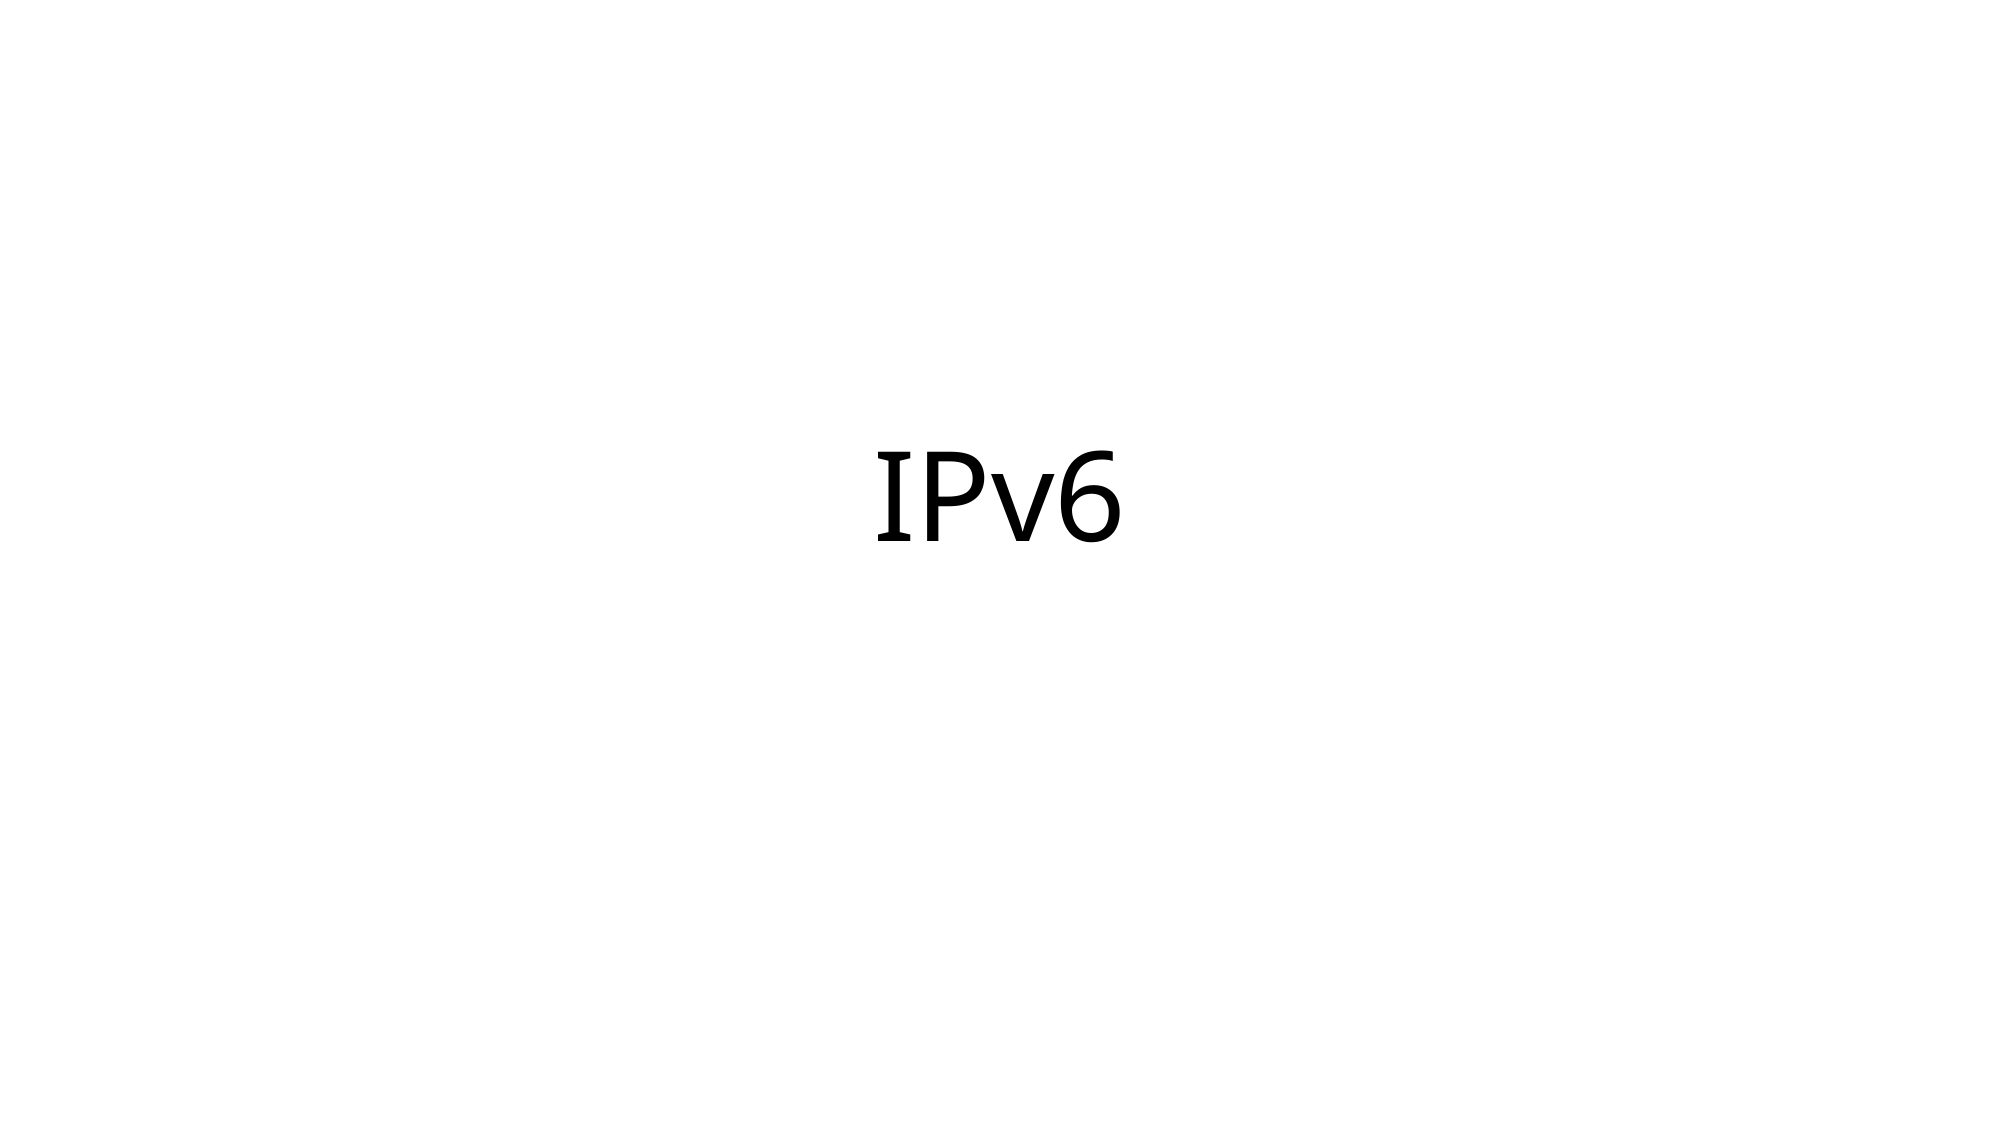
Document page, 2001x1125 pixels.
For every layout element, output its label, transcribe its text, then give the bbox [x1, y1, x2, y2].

title IPv6 [249, 184, 1750, 576]
